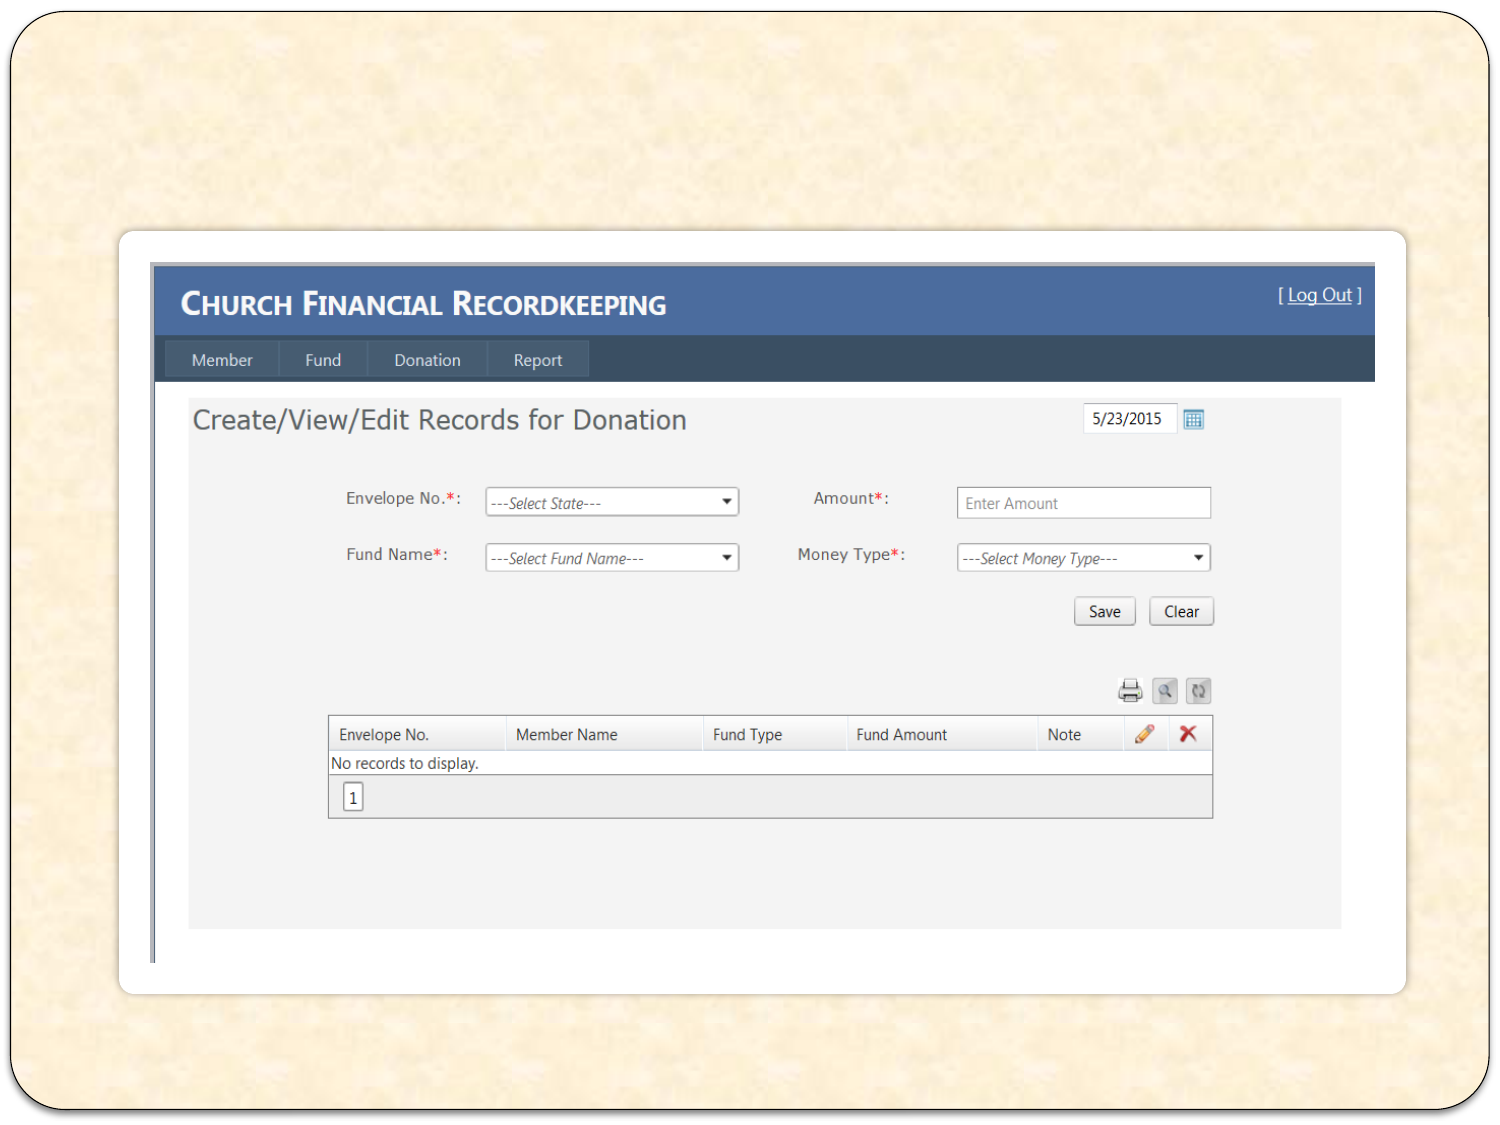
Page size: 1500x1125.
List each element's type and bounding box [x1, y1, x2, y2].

picture [12, 12, 1488, 1108]
list [149, 261, 1376, 964]
